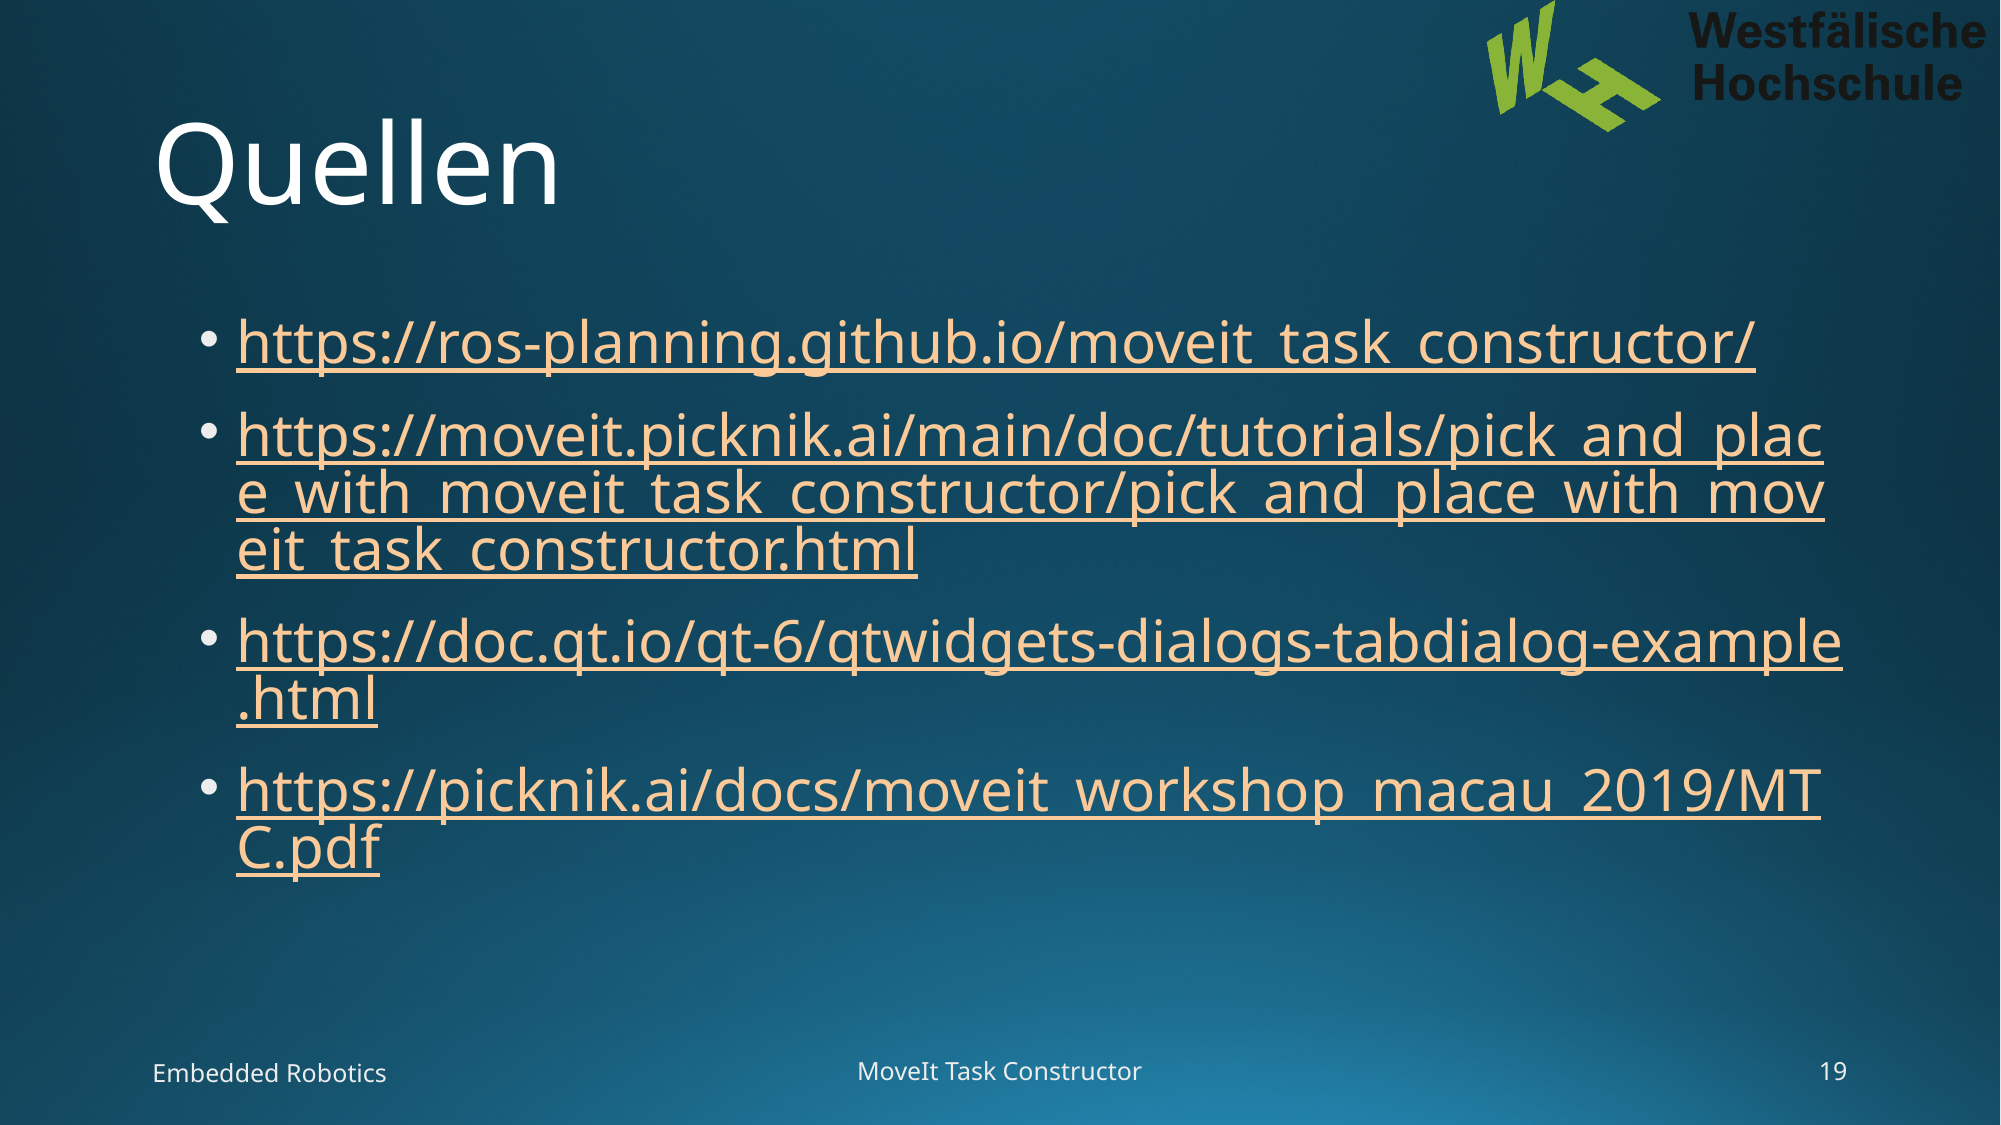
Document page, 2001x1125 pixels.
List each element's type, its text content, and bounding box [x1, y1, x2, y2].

slide_number Embedded Robotics [137, 1042, 588, 1103]
slide_number 19 [1412, 1042, 1863, 1103]
title Quellen [137, 59, 1863, 278]
picture [0, 0, 2001, 1125]
list https://ros-planning.github.io/moveit_task_constructor/ https://moveit.picknik.ai/main/doc/tutorials/pick_and_place_with_moveit_task_constructor/pick_and_place_with_moveit_task_constructor.html https://doc.qt.io/qt-6/qtwidgets-dialogs-tabdialog-example.html https://picknik.ai/docs/moveit_workshop_macau_2019/MTC.pdf [183, 299, 1863, 1014]
footer MoveIt Task Constructor [662, 1042, 1338, 1103]
